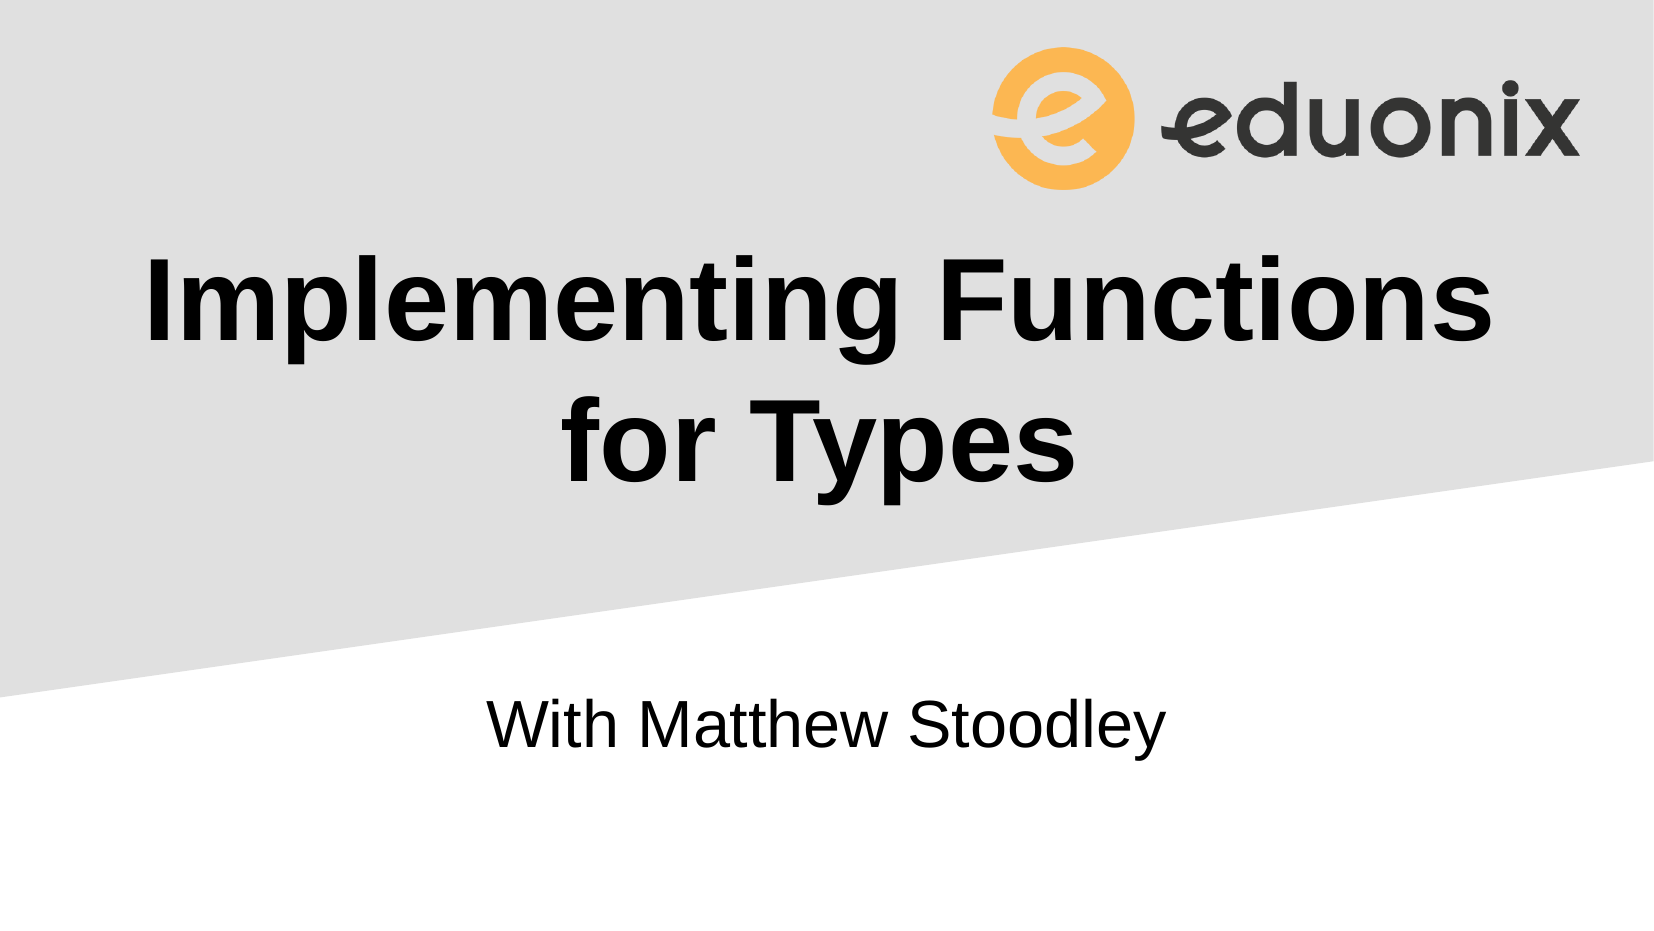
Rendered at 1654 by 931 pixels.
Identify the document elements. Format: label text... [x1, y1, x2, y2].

text_box Implementing Functions for Types [75, 223, 1564, 505]
text_box With Matthew Stoodley [92, 680, 1561, 761]
picture [991, 46, 1580, 190]
